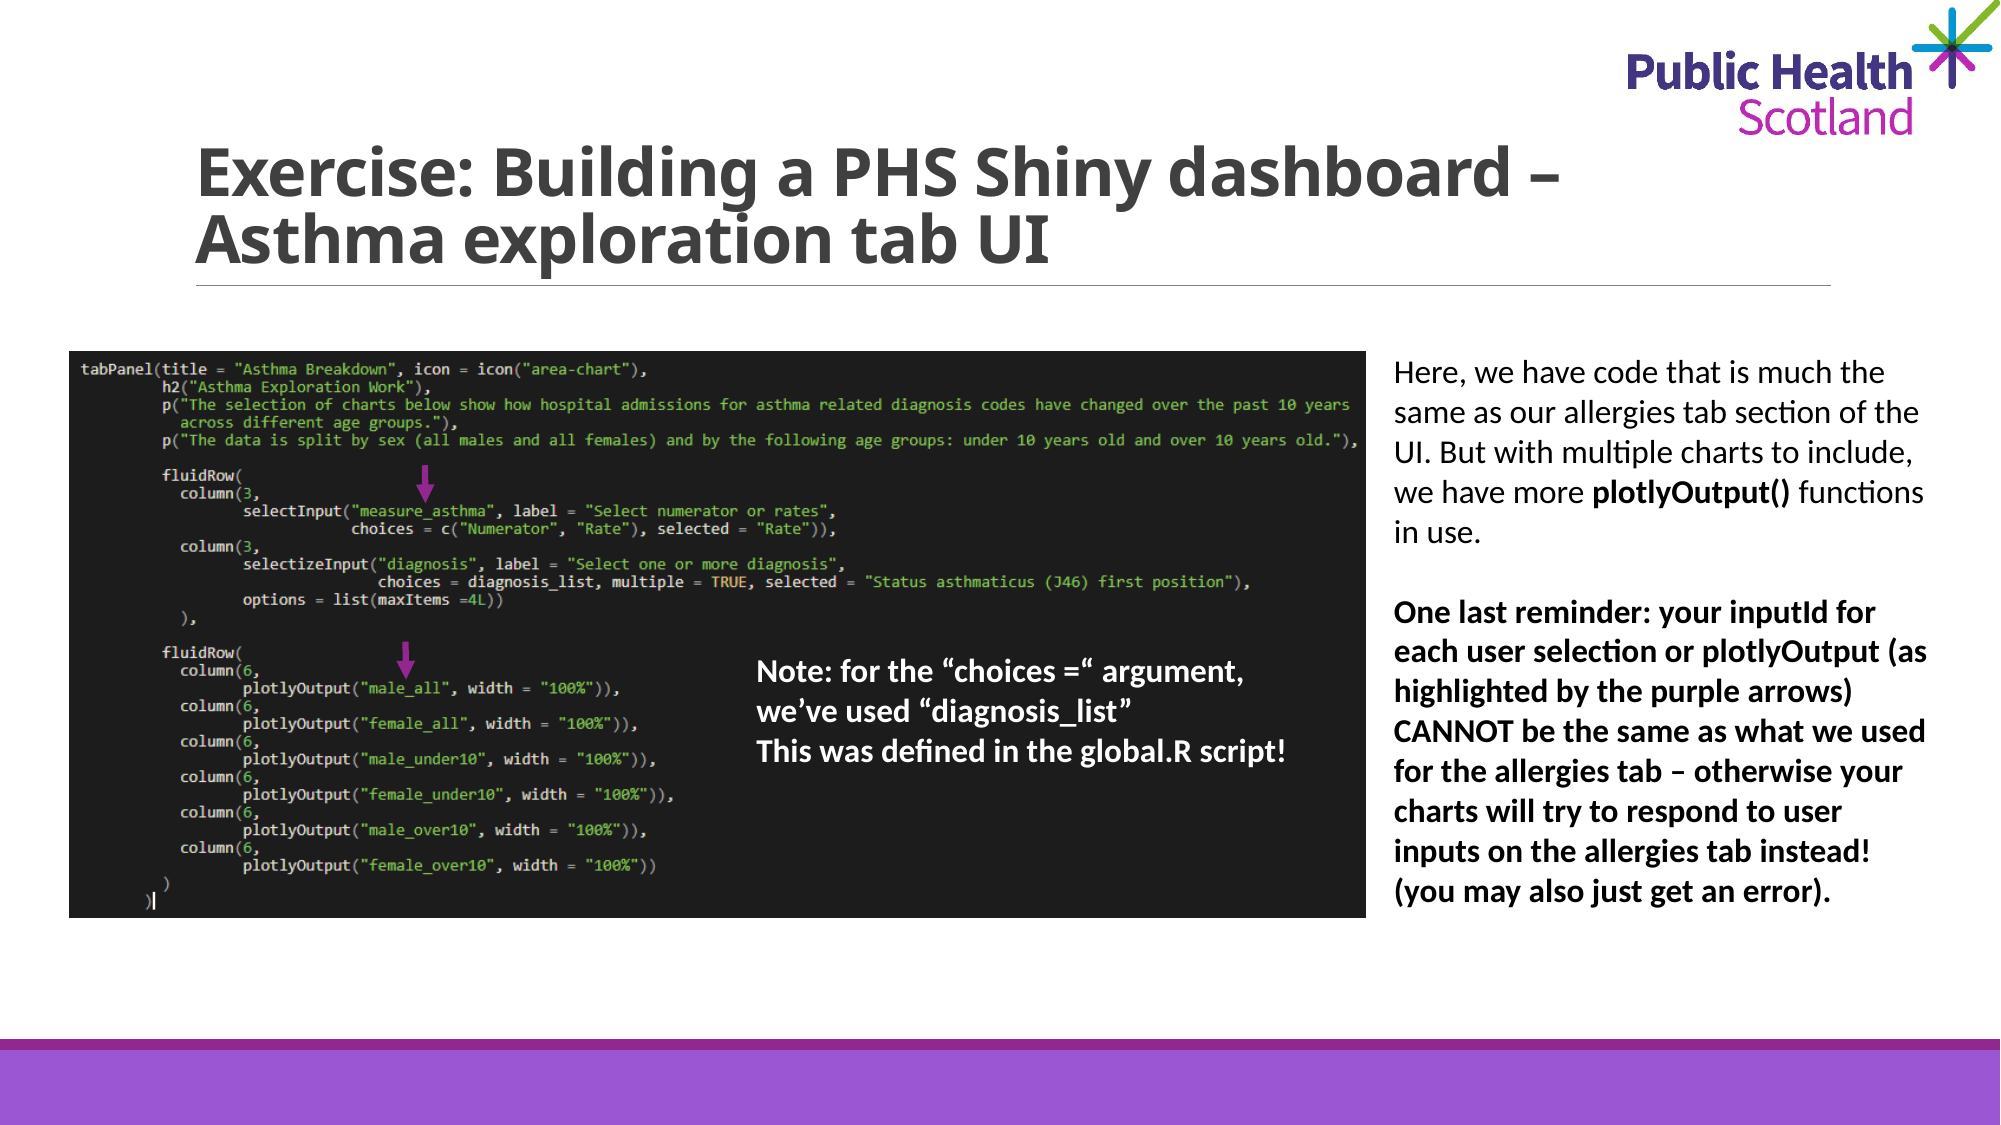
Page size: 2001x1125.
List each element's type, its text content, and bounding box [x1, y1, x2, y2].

title Exercise: Building a PHS Shiny dashboard – Asthma exploration tab UI [180, 47, 1830, 285]
picture [1627, 0, 2000, 135]
picture [69, 350, 1366, 919]
text_box Here, we have code that is much the same as our allergies tab section of the UI. But with multiple charts to include, we have more plotlyOutput() functions in use. One last reminder: your inputId for each user selection or plotlyOutput (as highlighted by the purple arrows) CANNOT be the same as what we used for the allergies tab – otherwise your charts will try to respond to user inputs on the allergies tab instead! (you may also just get an error). [1379, 342, 1944, 917]
